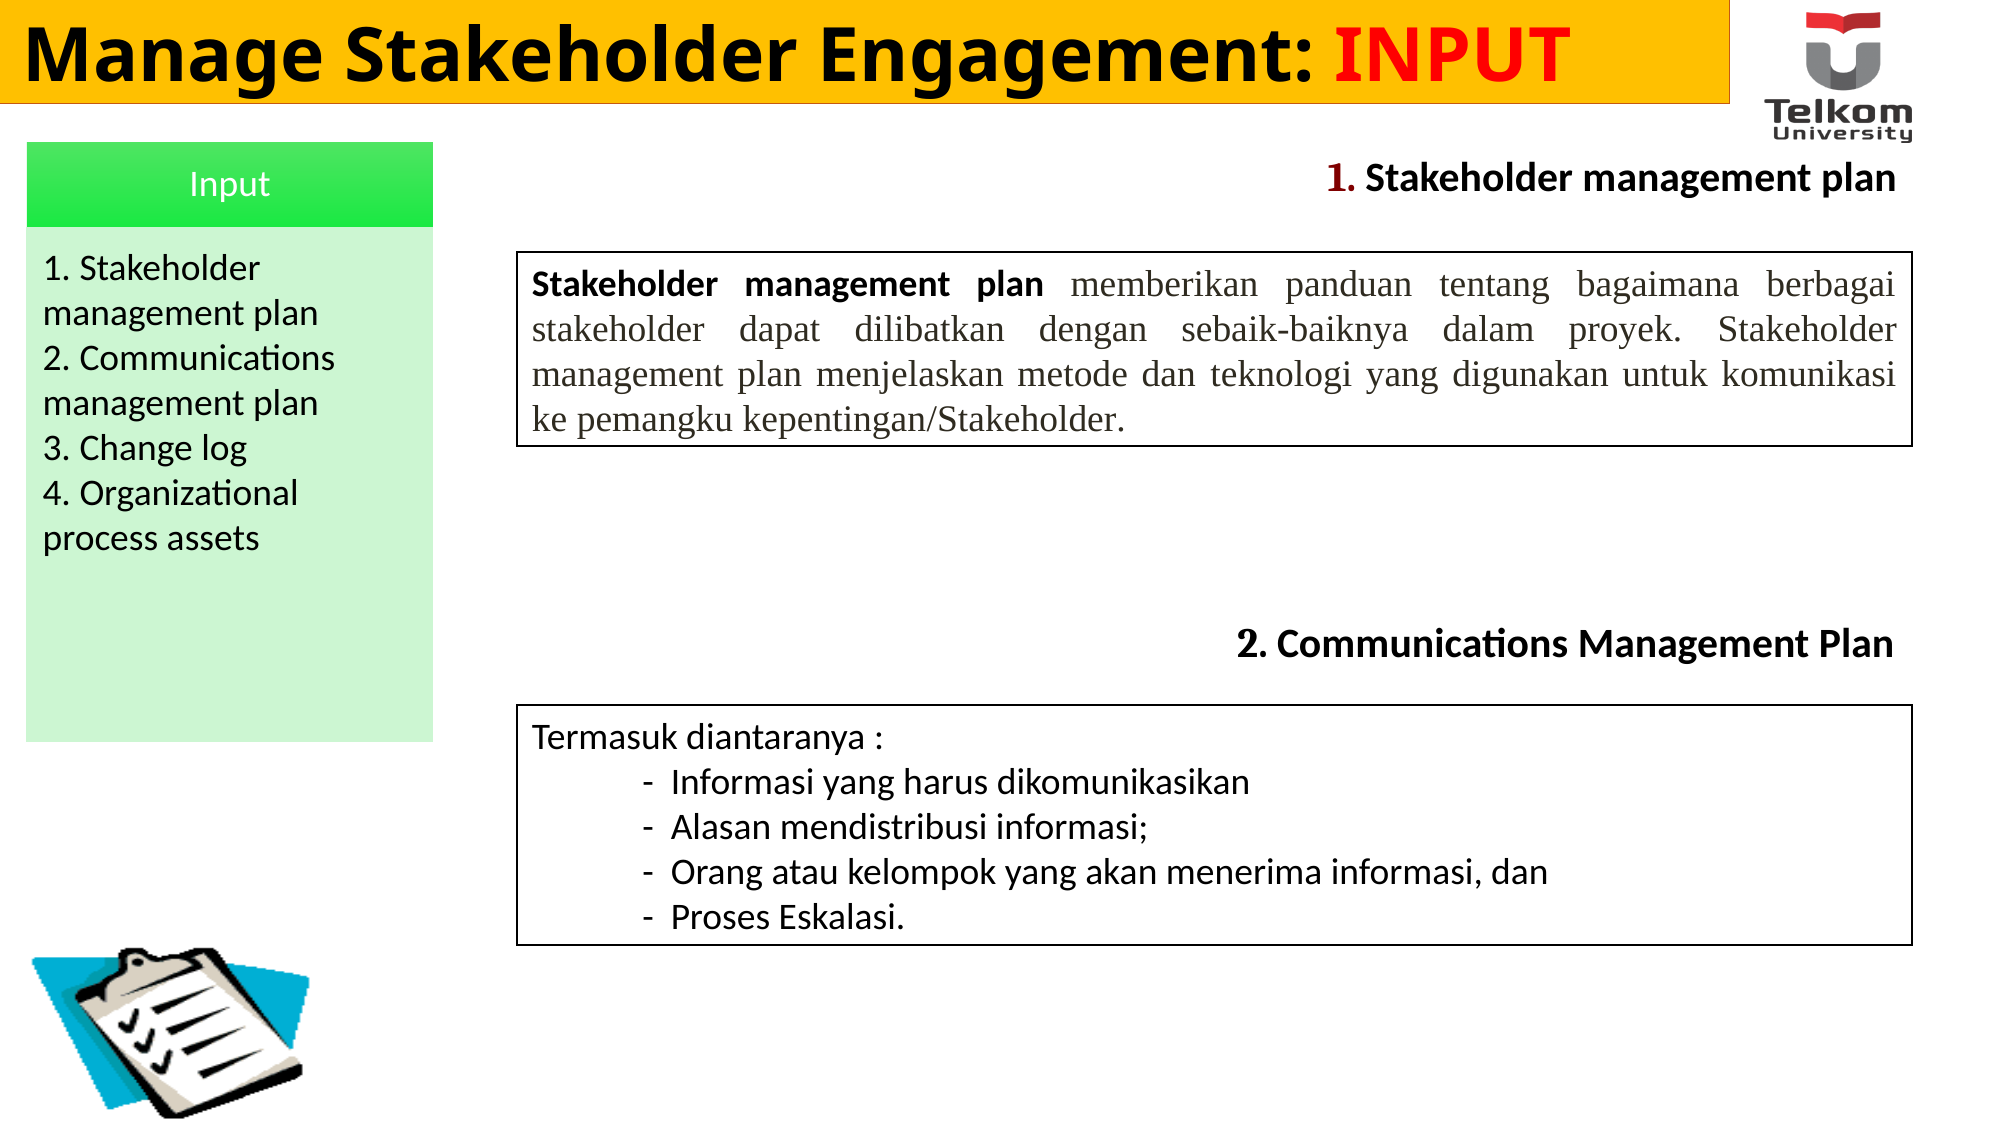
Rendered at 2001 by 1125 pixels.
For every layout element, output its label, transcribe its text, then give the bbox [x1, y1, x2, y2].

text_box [26, 142, 433, 227]
text_box 1. Stakeholder management plan [1193, 142, 1912, 208]
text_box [26, 227, 433, 830]
picture [26, 939, 321, 1125]
text_box Stakeholder management plan memberikan panduan tentang bagaimana berbagai stakeholder dapat dilibatkan dengan sebaik-baiknya dalam proyek. Stakeholder management plan menjelaskan metode dan teknologi yang digunakan untuk komunikasi ke pemangku kepentingan/Stakeholder. [516, 251, 1913, 447]
text_box 2. Communications Management Plan [1193, 608, 1910, 724]
picture [1764, 12, 1912, 143]
text_box Termasuk diantaranya : - Informasi yang harus dikomunikasikan - Alasan mendistribusi informasi; - Orang atau kelompok yang akan menerima informasi, dan - Proses Eskalasi. [516, 704, 1913, 946]
text_box Manage Stakeholder Engagement: INPUT [0, 0, 1730, 104]
